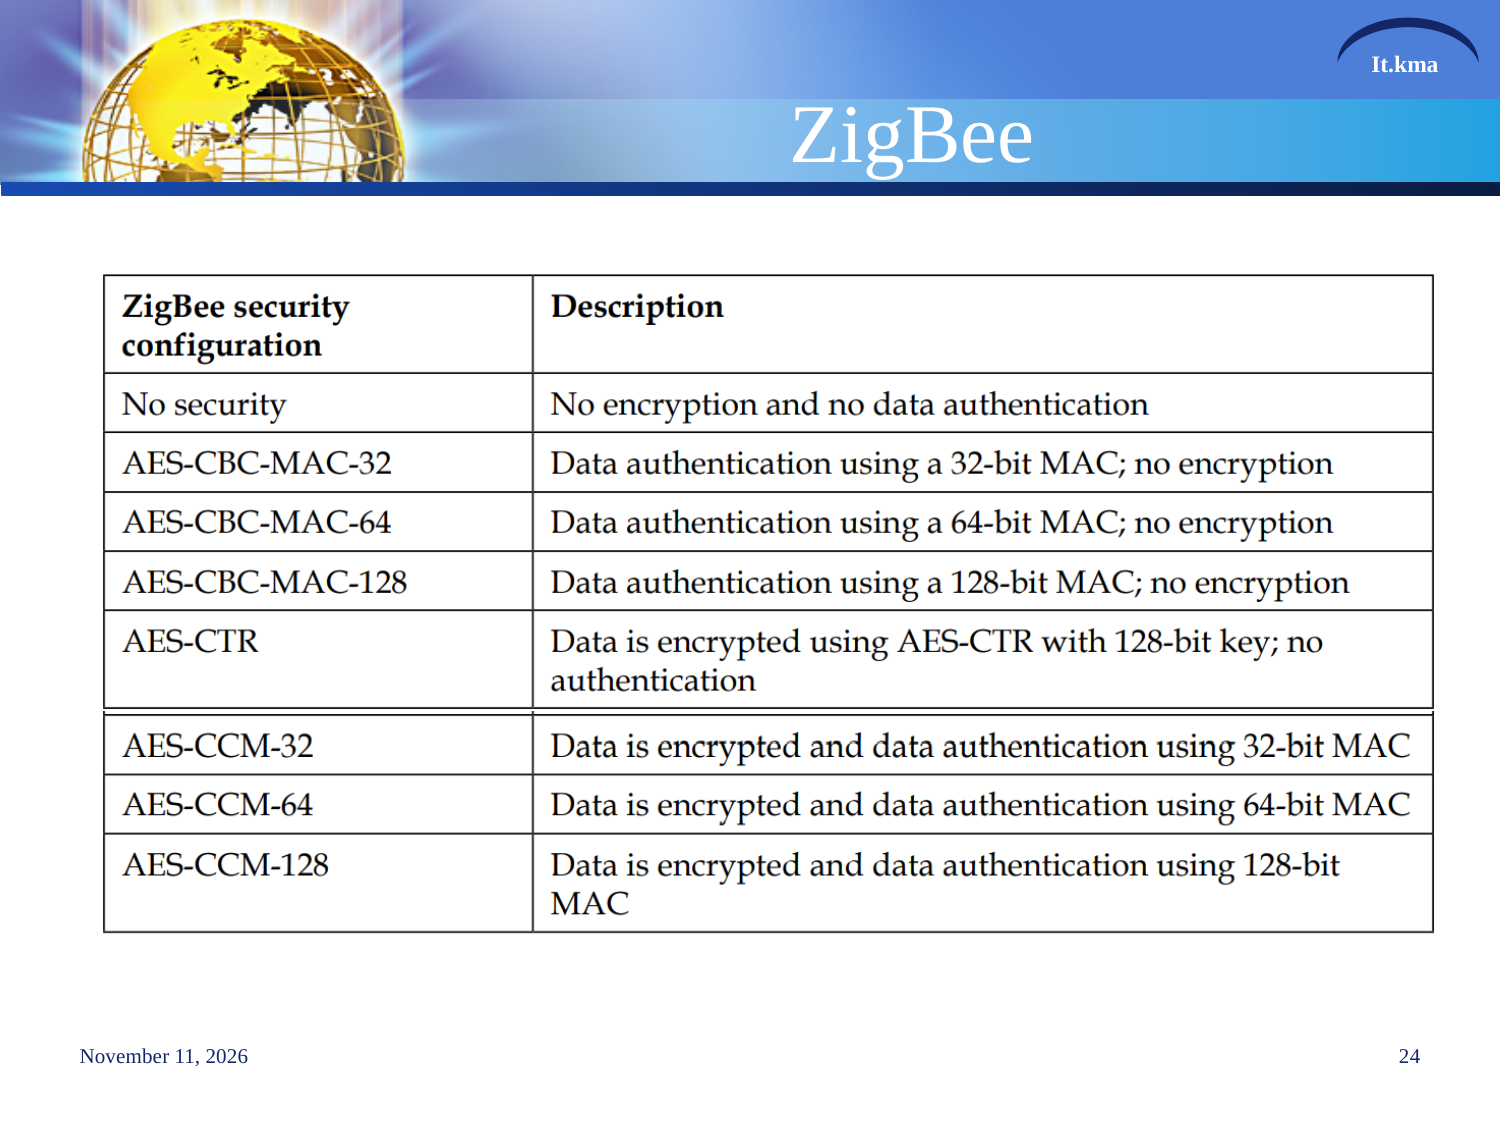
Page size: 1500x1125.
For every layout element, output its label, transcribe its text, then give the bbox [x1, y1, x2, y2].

title ZigBee [399, 77, 1425, 180]
title Encryption and decryption [298, 99, 412, 183]
picture [95, 268, 1442, 947]
picture [0, 0, 1500, 185]
